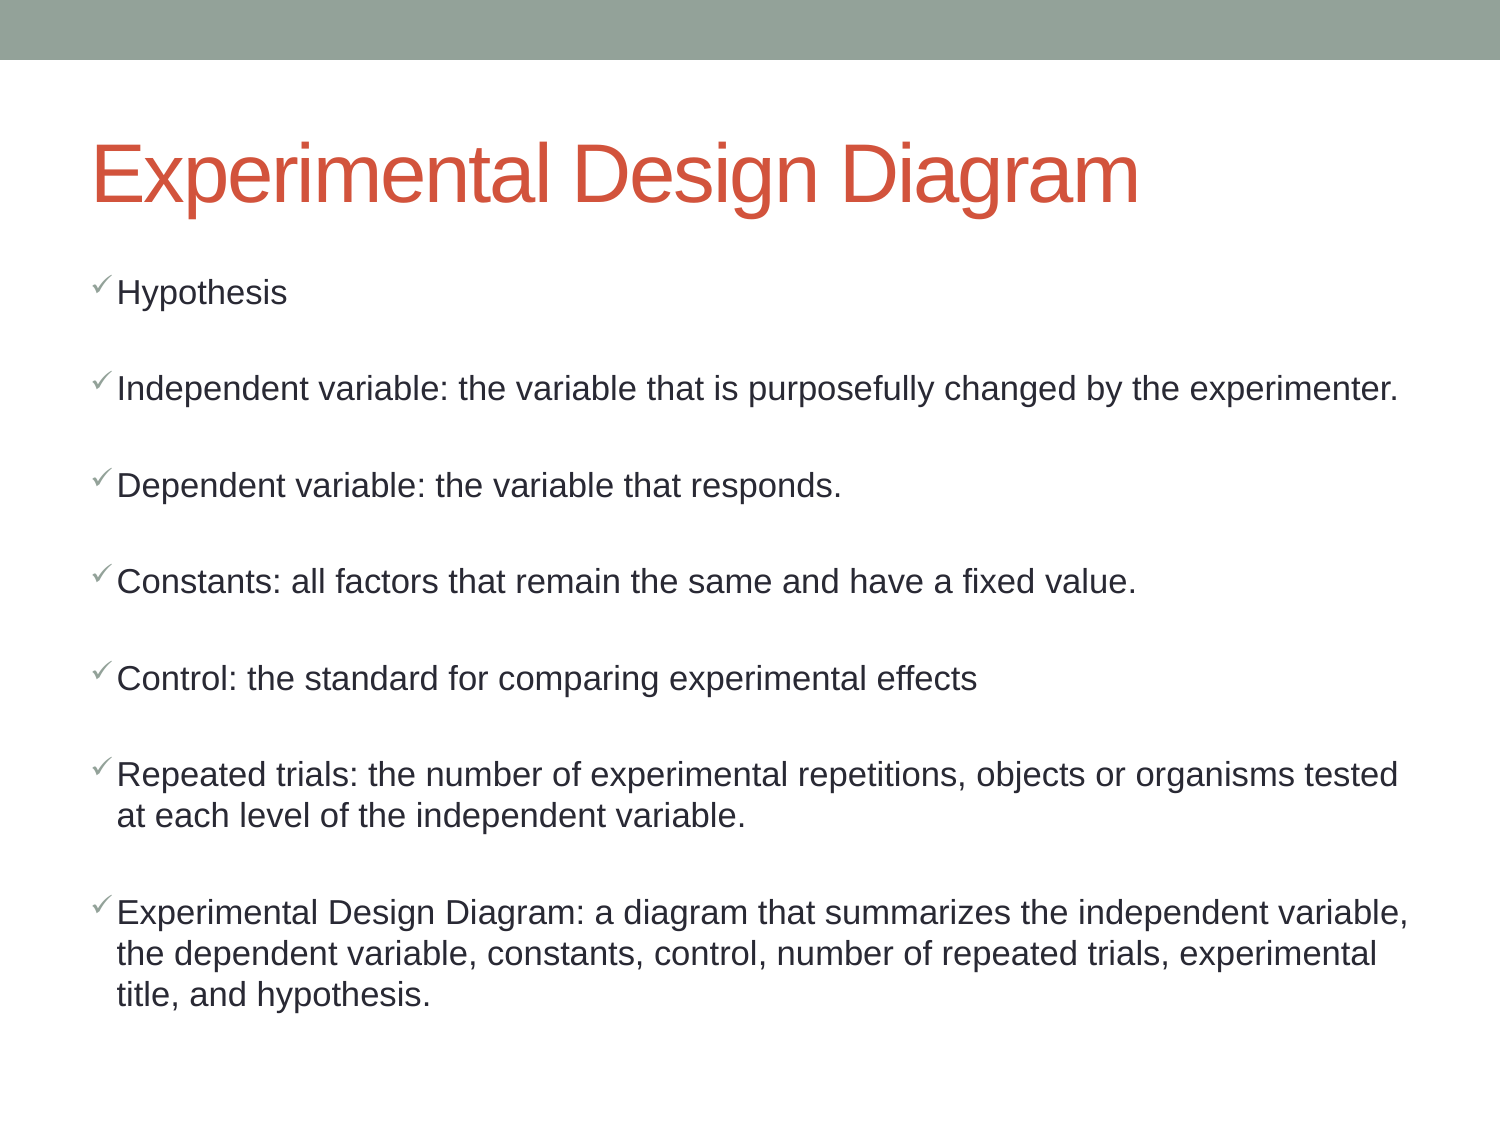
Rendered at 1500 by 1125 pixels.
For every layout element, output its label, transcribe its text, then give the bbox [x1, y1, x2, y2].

list Hypothesis Independent variable: the variable that is purposefully changed by the experimenter. Dependent variable: the variable that responds. Constants: all factors that remain the same and have a fixed value. Control: the standard for comparing experimental effects Repeated trials: the number of experimental repetitions, objects or organisms tested at each level of the independent variable. Experimental Design Diagram: a diagram that summarizes the independent variable, the dependent variable, constants, control, number of repeated trials, experimental title, and hypothesis. [75, 262, 1425, 1063]
title Experimental Design Diagram [75, 87, 1425, 250]
